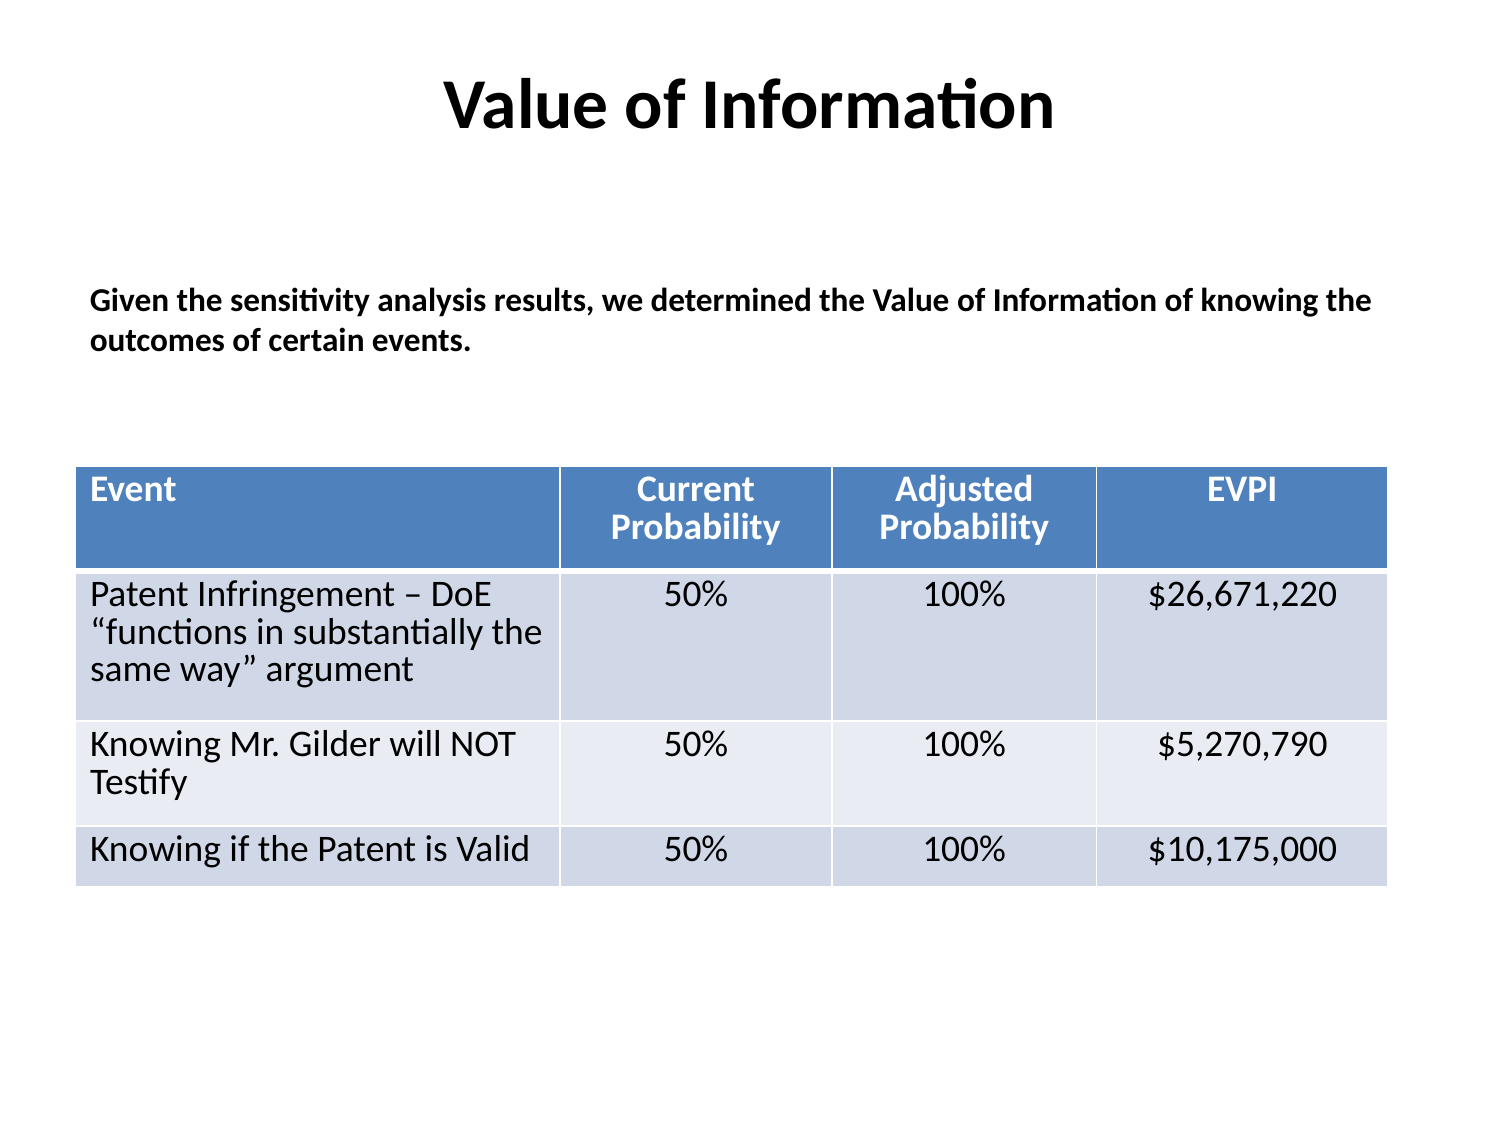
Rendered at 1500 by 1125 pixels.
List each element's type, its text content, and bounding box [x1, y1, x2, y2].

table_cell 50% [561, 722, 831, 825]
table_cell $10,175,000 [1097, 827, 1387, 886]
table_header EVPI [1097, 467, 1387, 568]
table_cell 100% [833, 827, 1096, 886]
table_cell Patent Infringement – DoE “functions in substantially the same way” argument [76, 574, 559, 720]
table_cell 50% [561, 574, 831, 720]
table_header Event [76, 467, 559, 568]
table_header Current Probability [561, 467, 831, 568]
table_cell 50% [561, 827, 831, 886]
text_box Given the sensitivity analysis results, we determined the Value of Information of knowing the outcomes of certain events. [75, 271, 1463, 366]
table_cell $5,270,790 [1097, 722, 1387, 825]
title Value of Information [75, 48, 1425, 151]
table_cell $26,671,220 [1097, 574, 1387, 720]
table_cell Knowing if the Patent is Valid [76, 827, 559, 886]
table_cell 100% [833, 722, 1096, 825]
table_header Adjusted Probability [833, 467, 1096, 568]
table_cell Knowing Mr. Gilder will NOT Testify [76, 722, 559, 825]
table_cell 100% [833, 574, 1096, 720]
